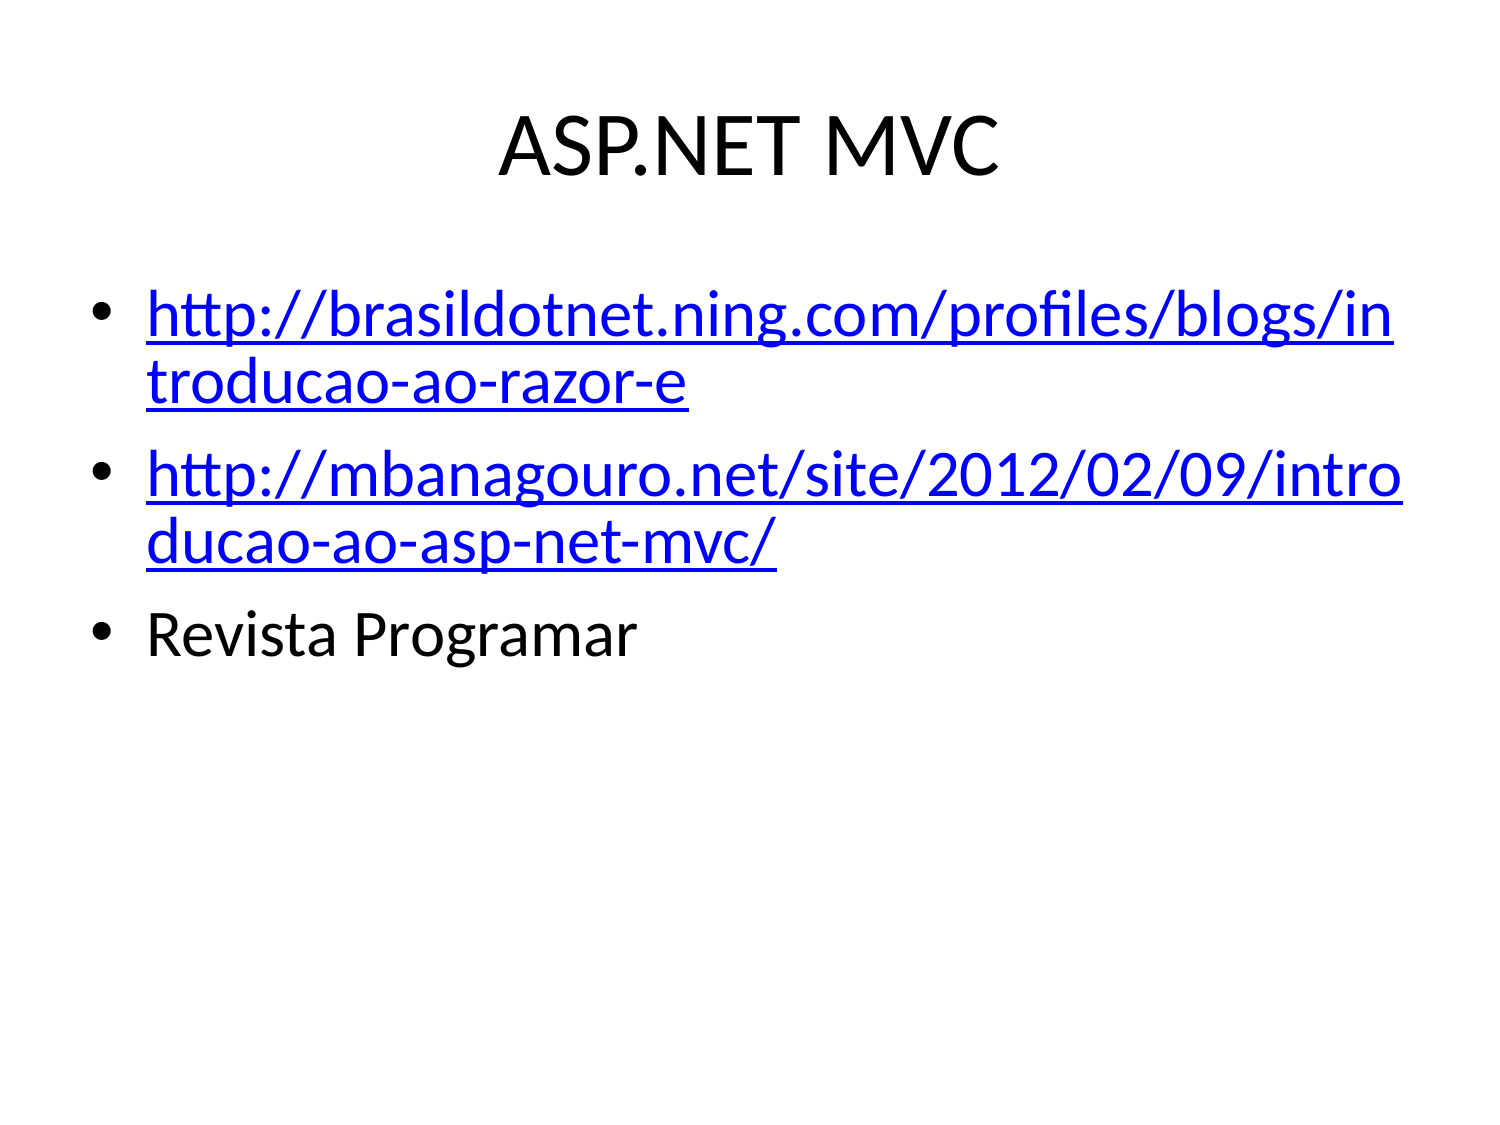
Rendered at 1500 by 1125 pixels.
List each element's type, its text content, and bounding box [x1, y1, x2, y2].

title ASP.NET MVC [75, 45, 1425, 233]
list http://brasildotnet.ning.com/profiles/blogs/introducao-ao-razor-e http://mbanagouro.net/site/2012/02/09/introducao-ao-asp-net-mvc/ Revista Programar [75, 262, 1425, 1005]
